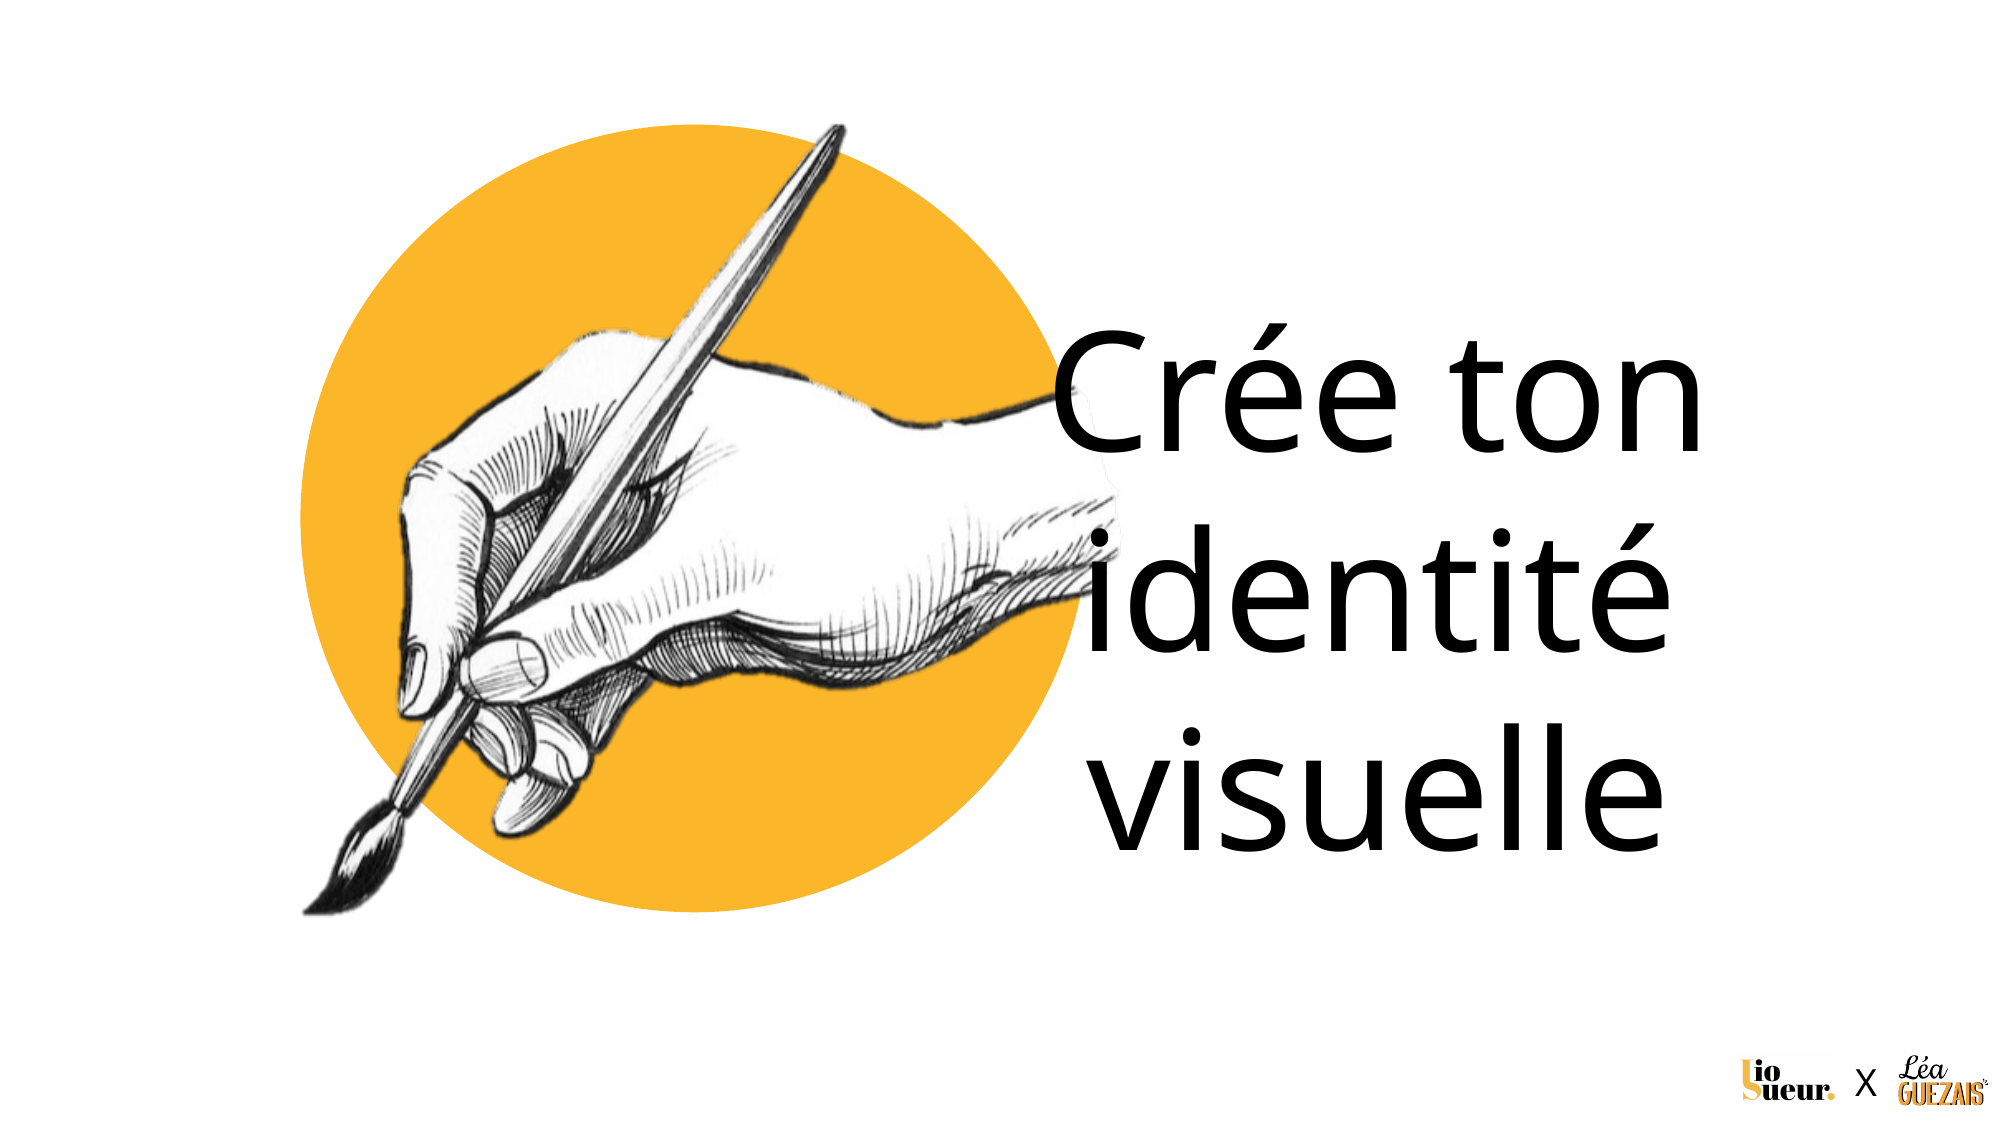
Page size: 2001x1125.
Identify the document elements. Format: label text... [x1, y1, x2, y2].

text_box Crée ton identité visuelle [1217, 276, 1795, 892]
picture [176, 78, 1213, 959]
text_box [1734, 1050, 1992, 1113]
